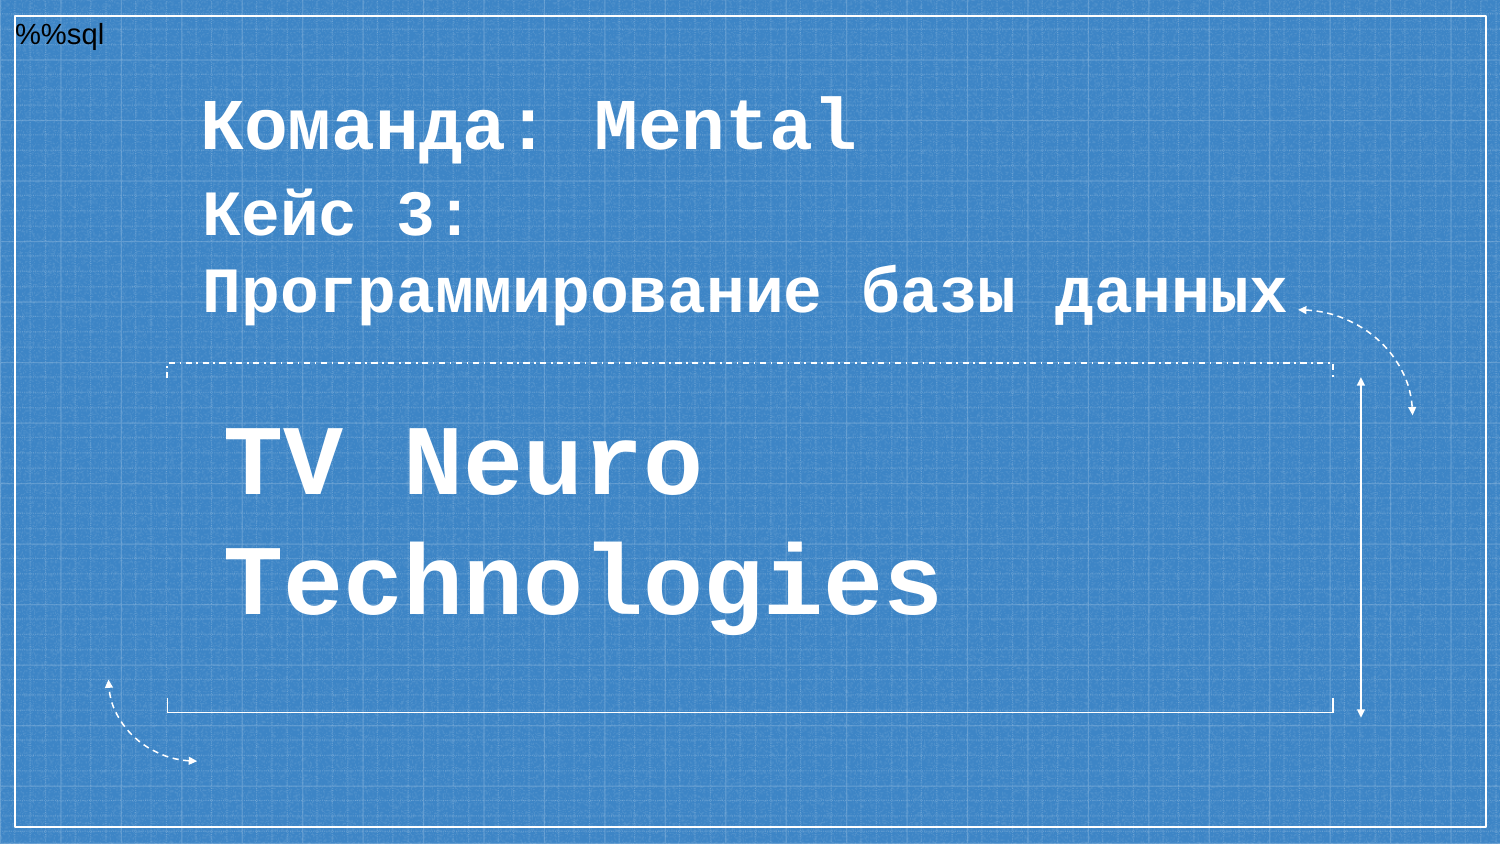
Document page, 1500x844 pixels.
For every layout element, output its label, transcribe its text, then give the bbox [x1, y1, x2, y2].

title TV Neuro Technologies [208, 459, 1392, 650]
title Кейс 3: Программирование базы данных [187, 244, 1488, 341]
picture [0, 0, 1500, 844]
title Команда: Mental [185, 82, 993, 179]
text_box %%sql [0, 0, 493, 65]
picture [16, 17, 1485, 826]
